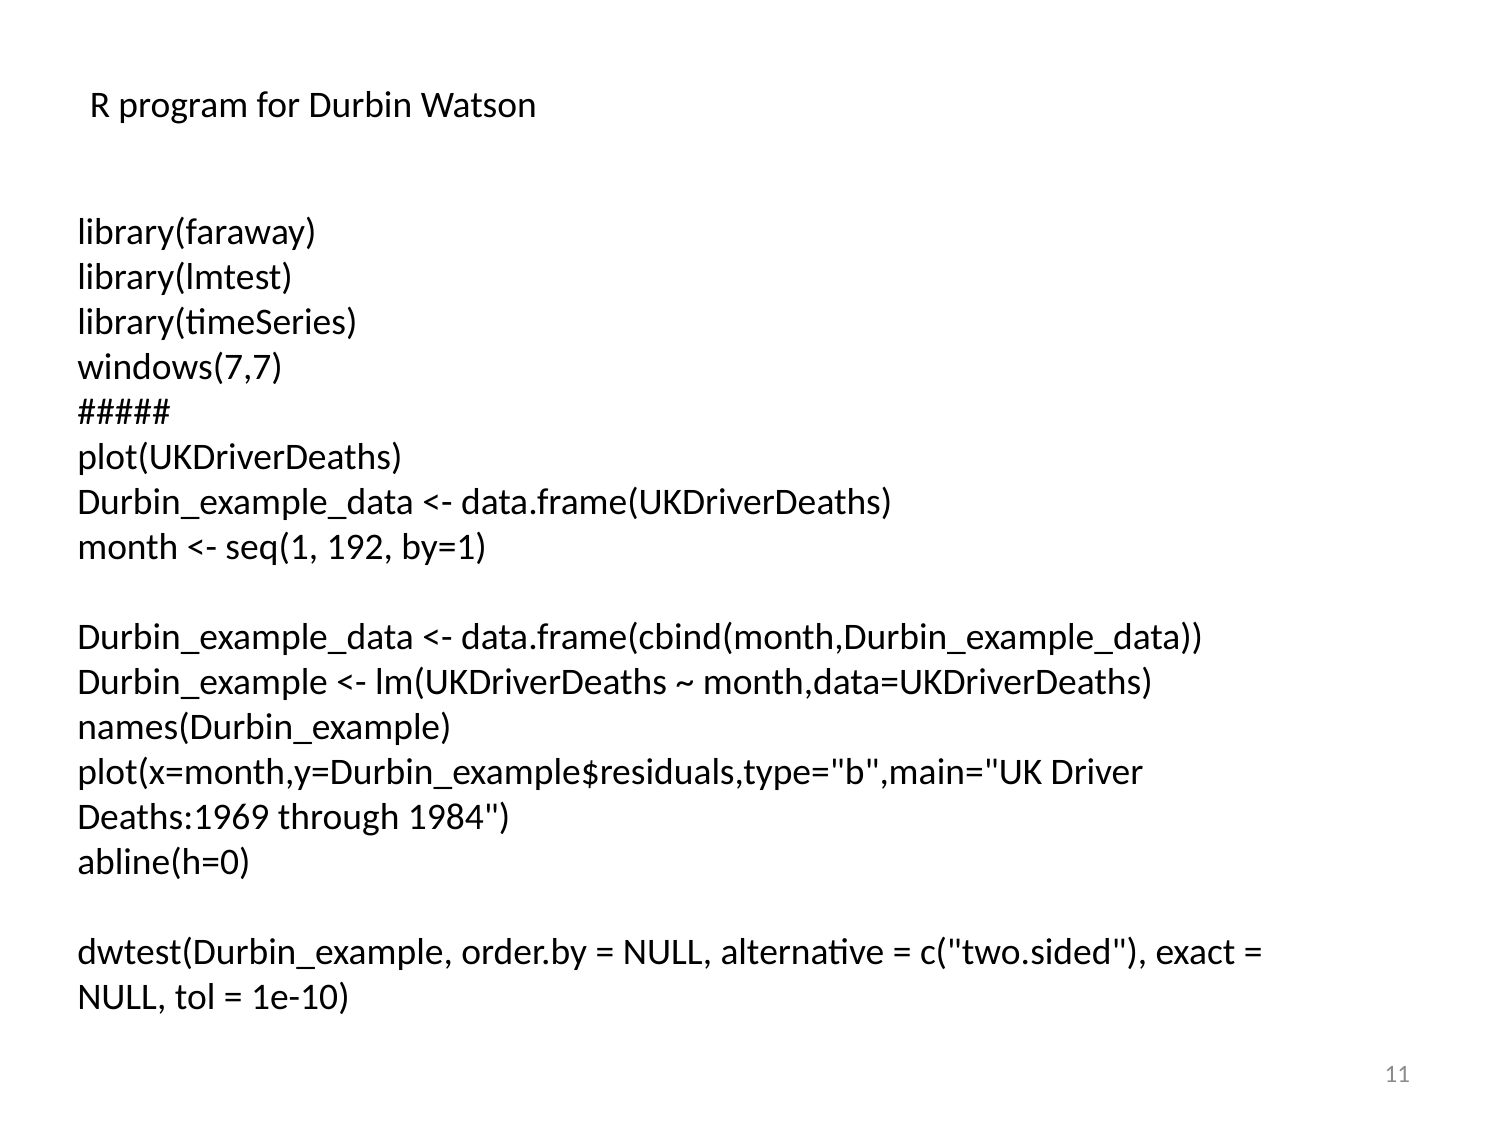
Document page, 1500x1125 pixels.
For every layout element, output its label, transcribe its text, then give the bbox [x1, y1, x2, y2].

text_box library(faraway) library(lmtest) library(timeSeries) windows(7,7) ##### plot(UKDriverDeaths) Durbin_example_data <- data.frame(UKDriverDeaths) month <- seq(1, 192, by=1) Durbin_example_data <- data.frame(cbind(month,Durbin_example_data)) Durbin_example <- lm(UKDriverDeaths ~ month,data=UKDriverDeaths) names(Durbin_example) plot(x=month,y=Durbin_example$residuals,type="b",main="UK Driver Deaths:1969 through 1984") abline(h=0) dwtest(Durbin_example, order.by = NULL, alternative = c("two.sided"), exact = NULL, tol = 1e-10) [62, 199, 1313, 1025]
slide_number 11 [1074, 1042, 1425, 1103]
text_box R program for Durbin Watson [75, 72, 925, 133]
